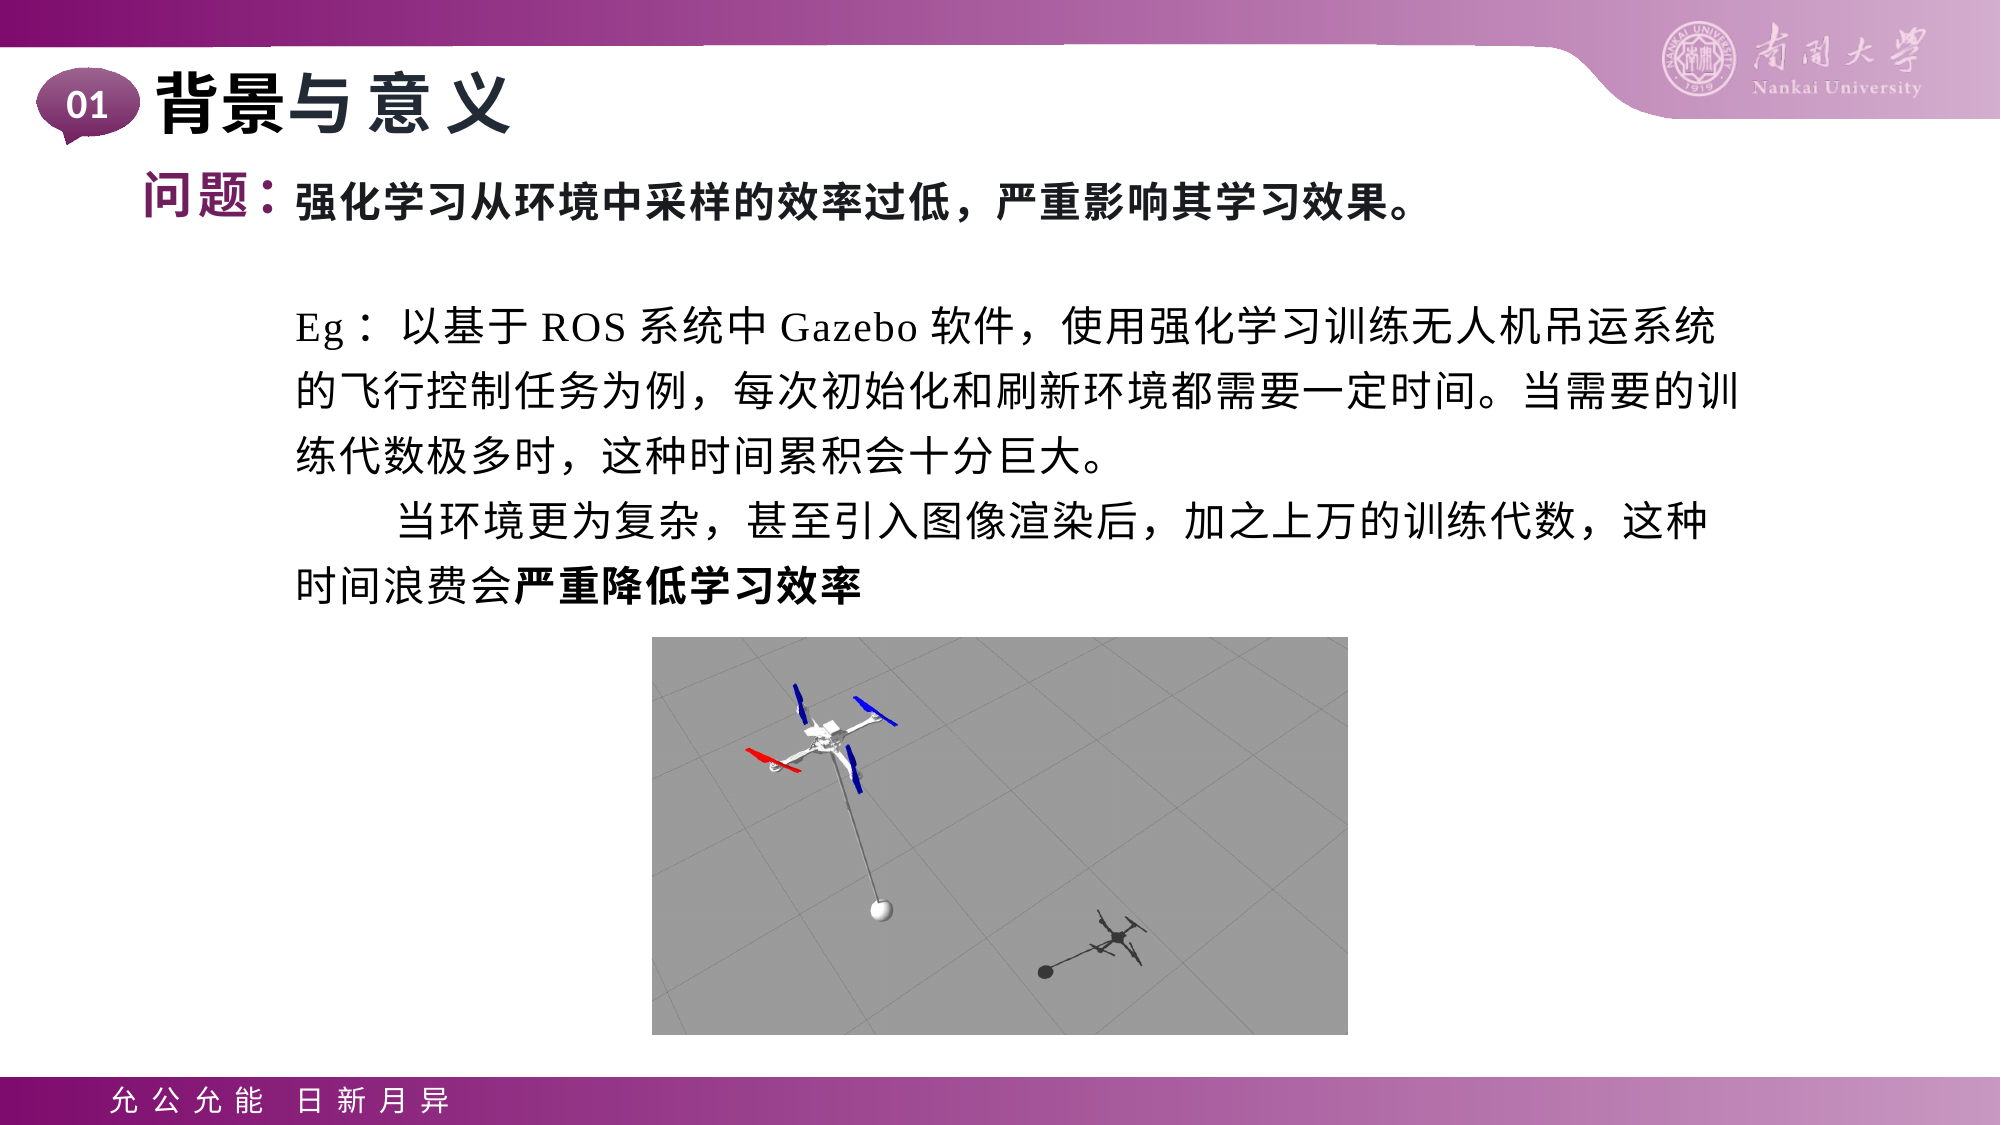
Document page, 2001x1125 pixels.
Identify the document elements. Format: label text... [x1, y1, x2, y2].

text_box 问题： [142, 163, 306, 224]
picture [652, 637, 1348, 1035]
text_box 强化学习从环境中采样的效率过低，严重影响其学习效果。 Eg：以基于ROS系统中Gazebo软件，使用强化学习训练无人机吊运系统的飞行控制任务为例，每次初始化和刷新环境都需要一定时间。当需要的训练代数极多时，这种时间累积会十分巨大。 当环境更为复杂，甚至引入图像渲染后，加之上万的训练代数，这种时间浪费会严重降低学习效率 [265, 131, 1772, 639]
text_box 背景与意义 [139, 54, 709, 149]
picture [1662, 21, 1926, 98]
text_box 01 [35, 66, 140, 147]
